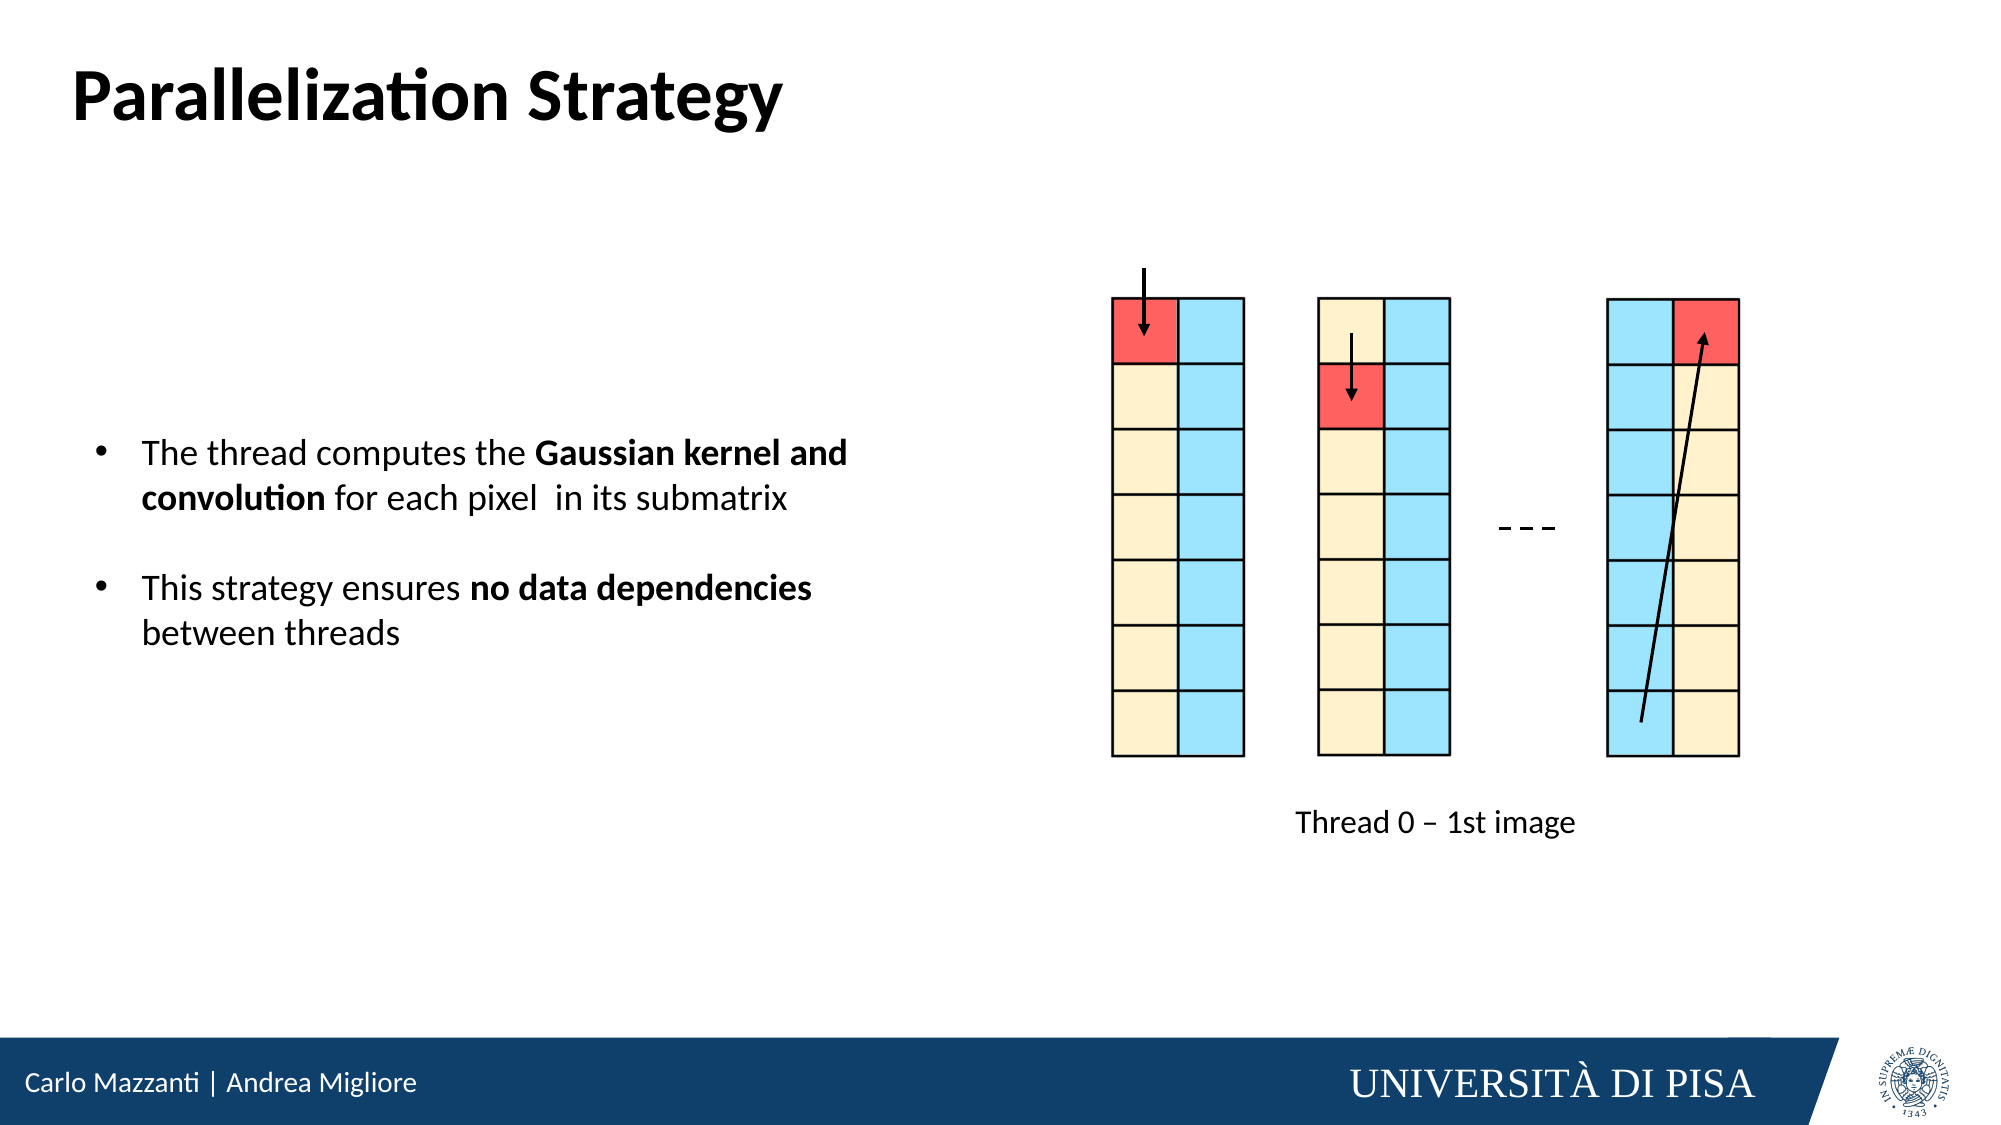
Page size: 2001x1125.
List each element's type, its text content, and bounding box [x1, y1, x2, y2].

text_box Università di Pisa [0, 1037, 1772, 1125]
picture [1111, 297, 1142, 302]
picture [947, 297, 1903, 757]
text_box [1640, 332, 1705, 723]
text_box Parallelization Strategy [58, 37, 801, 143]
text_box Thread 0 – 1st image [1280, 792, 1592, 848]
text_box [1727, 1036, 1841, 1125]
text_box Carlo Mazzanti | Andrea Migliore [10, 1056, 1309, 1106]
picture [1879, 1047, 1949, 1117]
